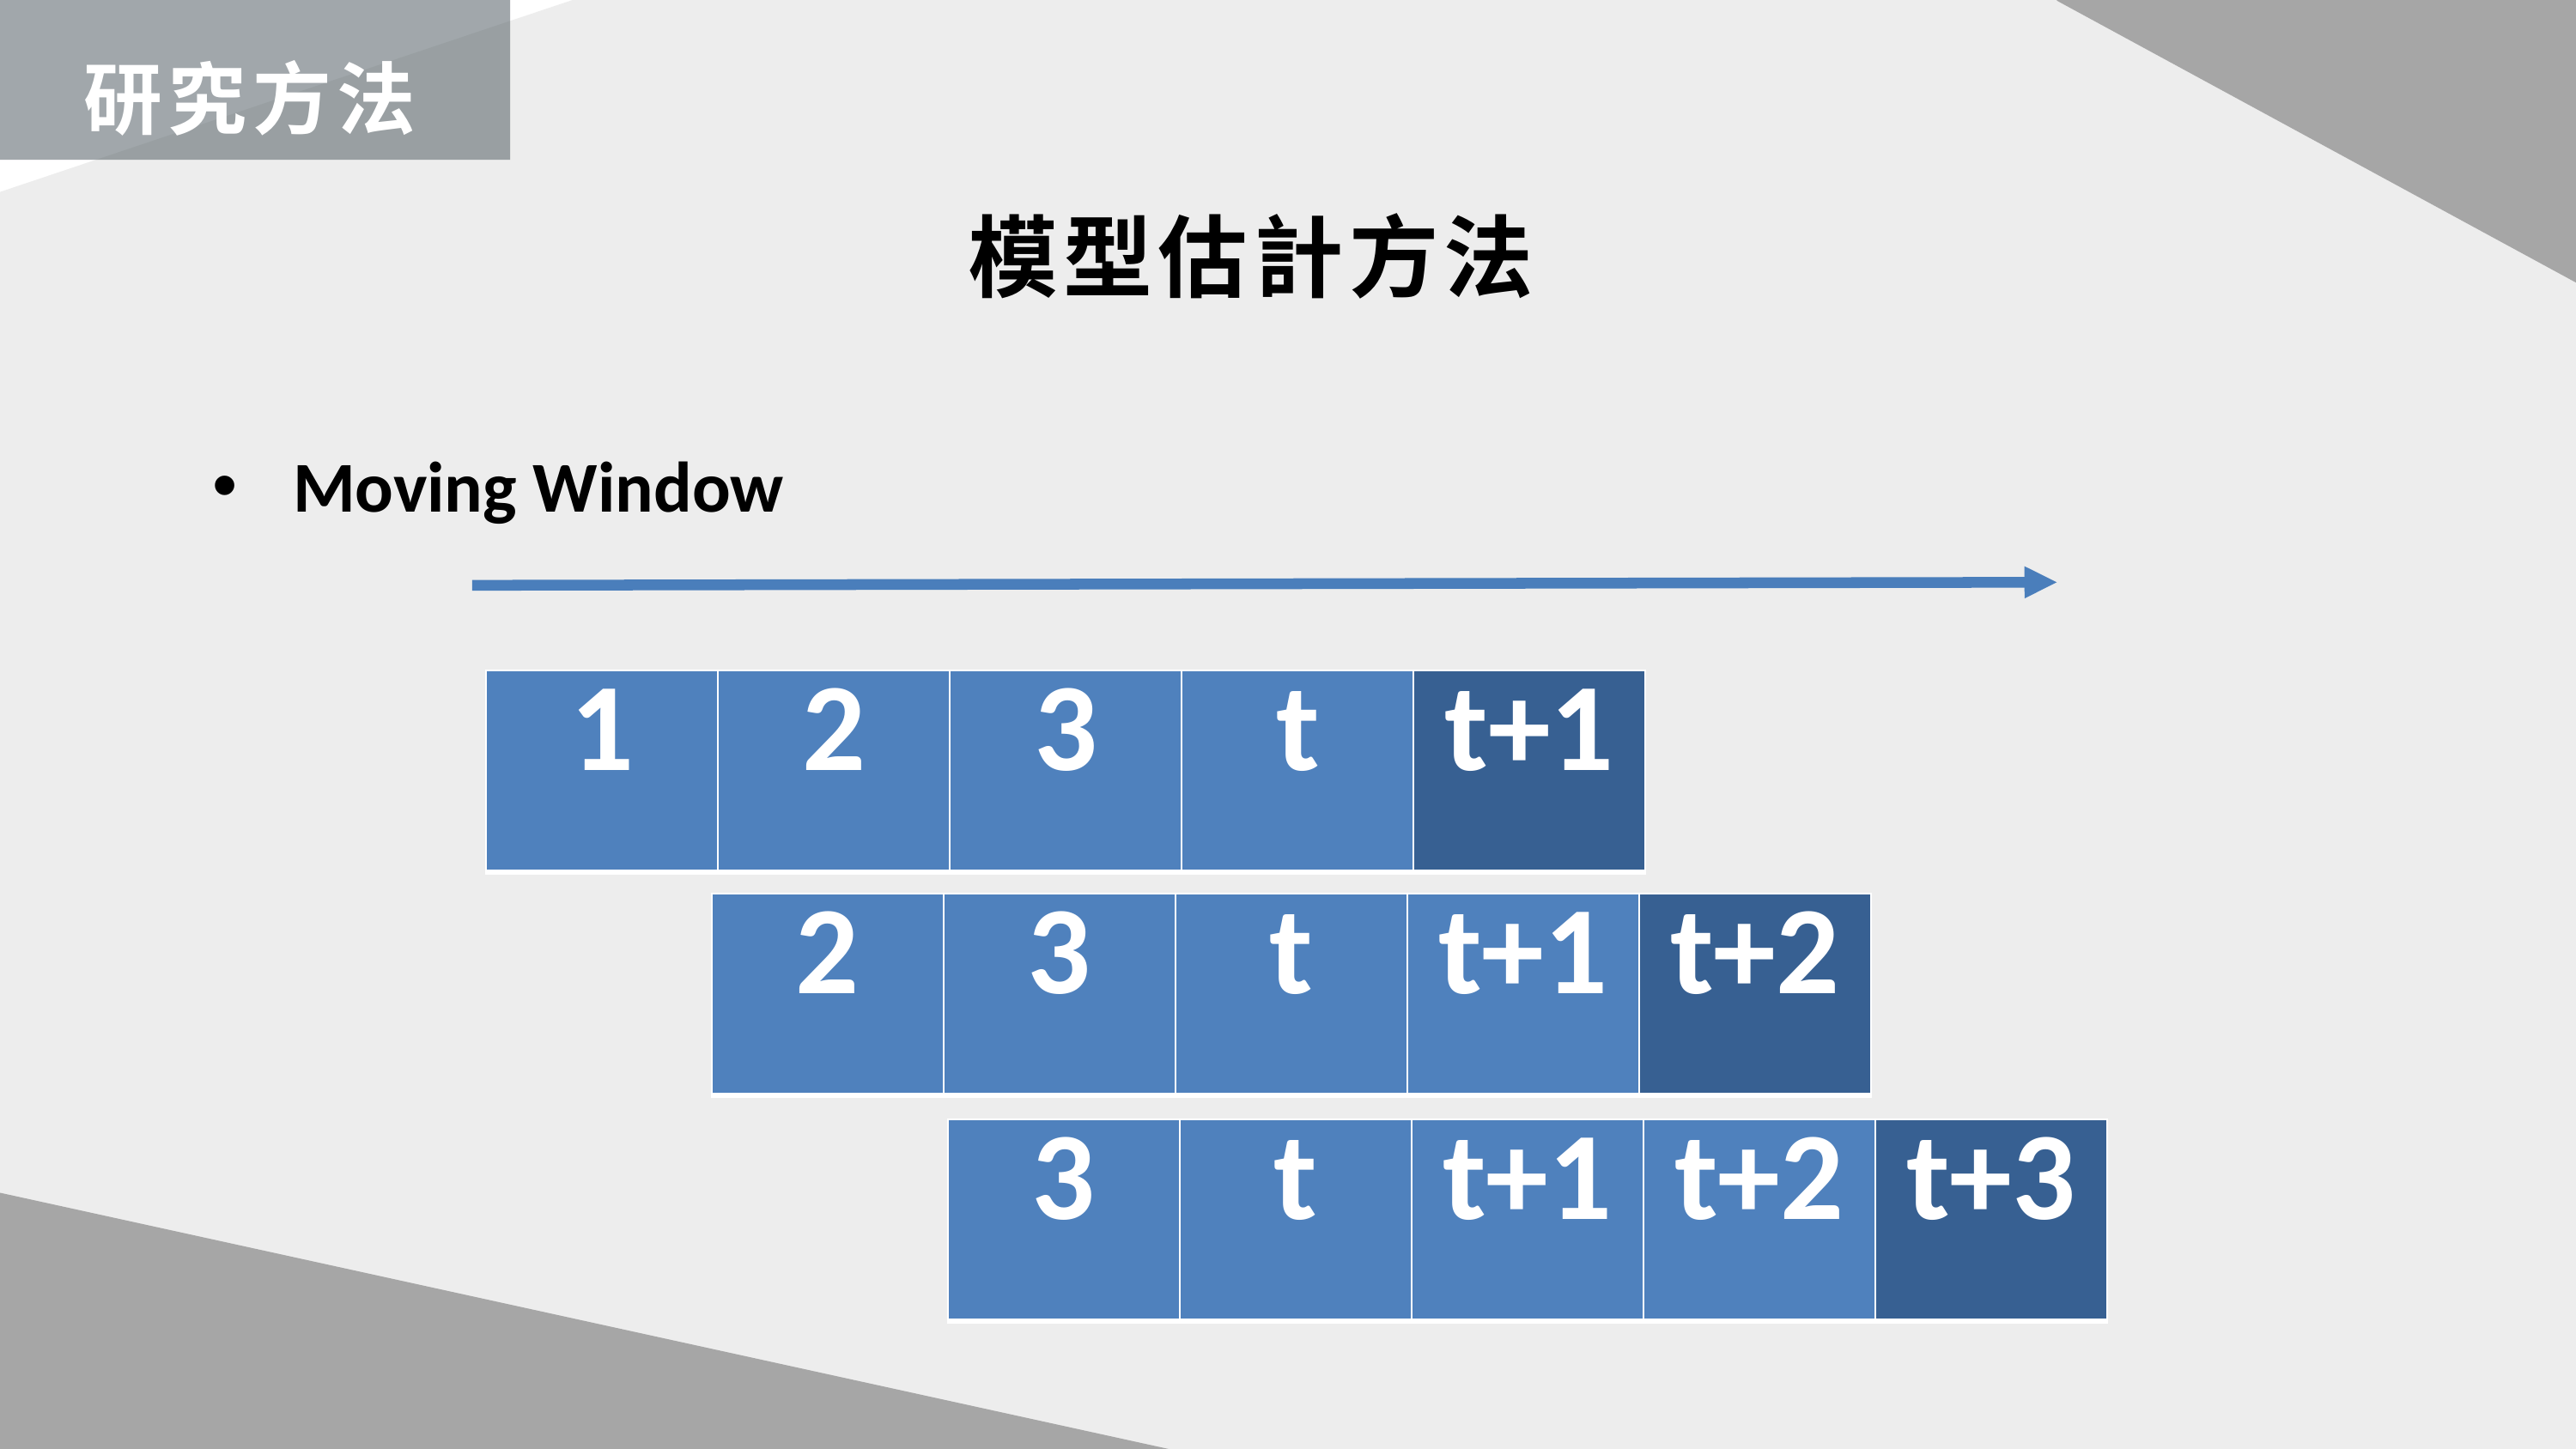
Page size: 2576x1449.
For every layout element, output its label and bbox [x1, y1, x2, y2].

text_box [471, 582, 2057, 586]
text_box [118, 0, 305, 367]
text_box [0, 0, 2576, 1449]
